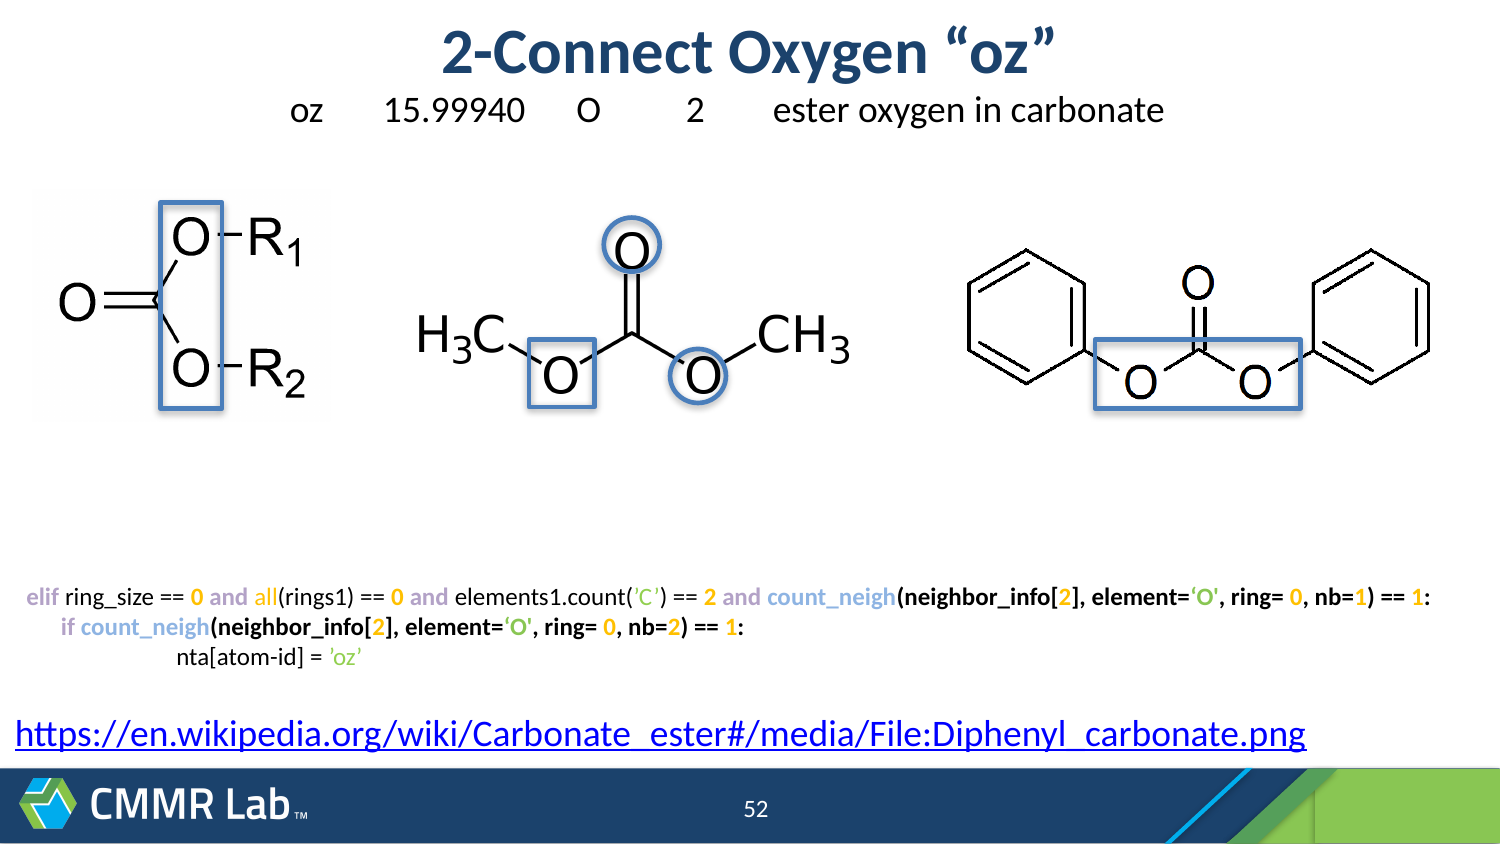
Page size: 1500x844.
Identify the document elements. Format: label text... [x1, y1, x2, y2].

slide_number 52 [581, 806, 932, 830]
text_box oz 15.99940 O 2 ester oxygen in carbonate [275, 77, 1489, 138]
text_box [947, 228, 1448, 409]
title 2-Connect Oxygen “oz” [0, 0, 1500, 94]
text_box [32, 188, 331, 423]
text_box https://en.wikipedia.org/wiki/Carbonate_ester#/media/File:Diphenyl_carbonate.png [0, 701, 1419, 806]
text_box elif ring_size == 0 and all(rings1) == 0 and elements1.count(’C’) == 2 and count_neigh(neighbor_info[2], element=‘O', ring= 0, nb=1) == 1: if count_neigh(neighbor_info[2], element=‘O', ring= 0, nb=2) == 1: nta[atom-id] = ’oz’ [11, 572, 1500, 708]
text_box [615, 216, 649, 222]
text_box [405, 223, 858, 408]
picture [0, 806, 324, 843]
